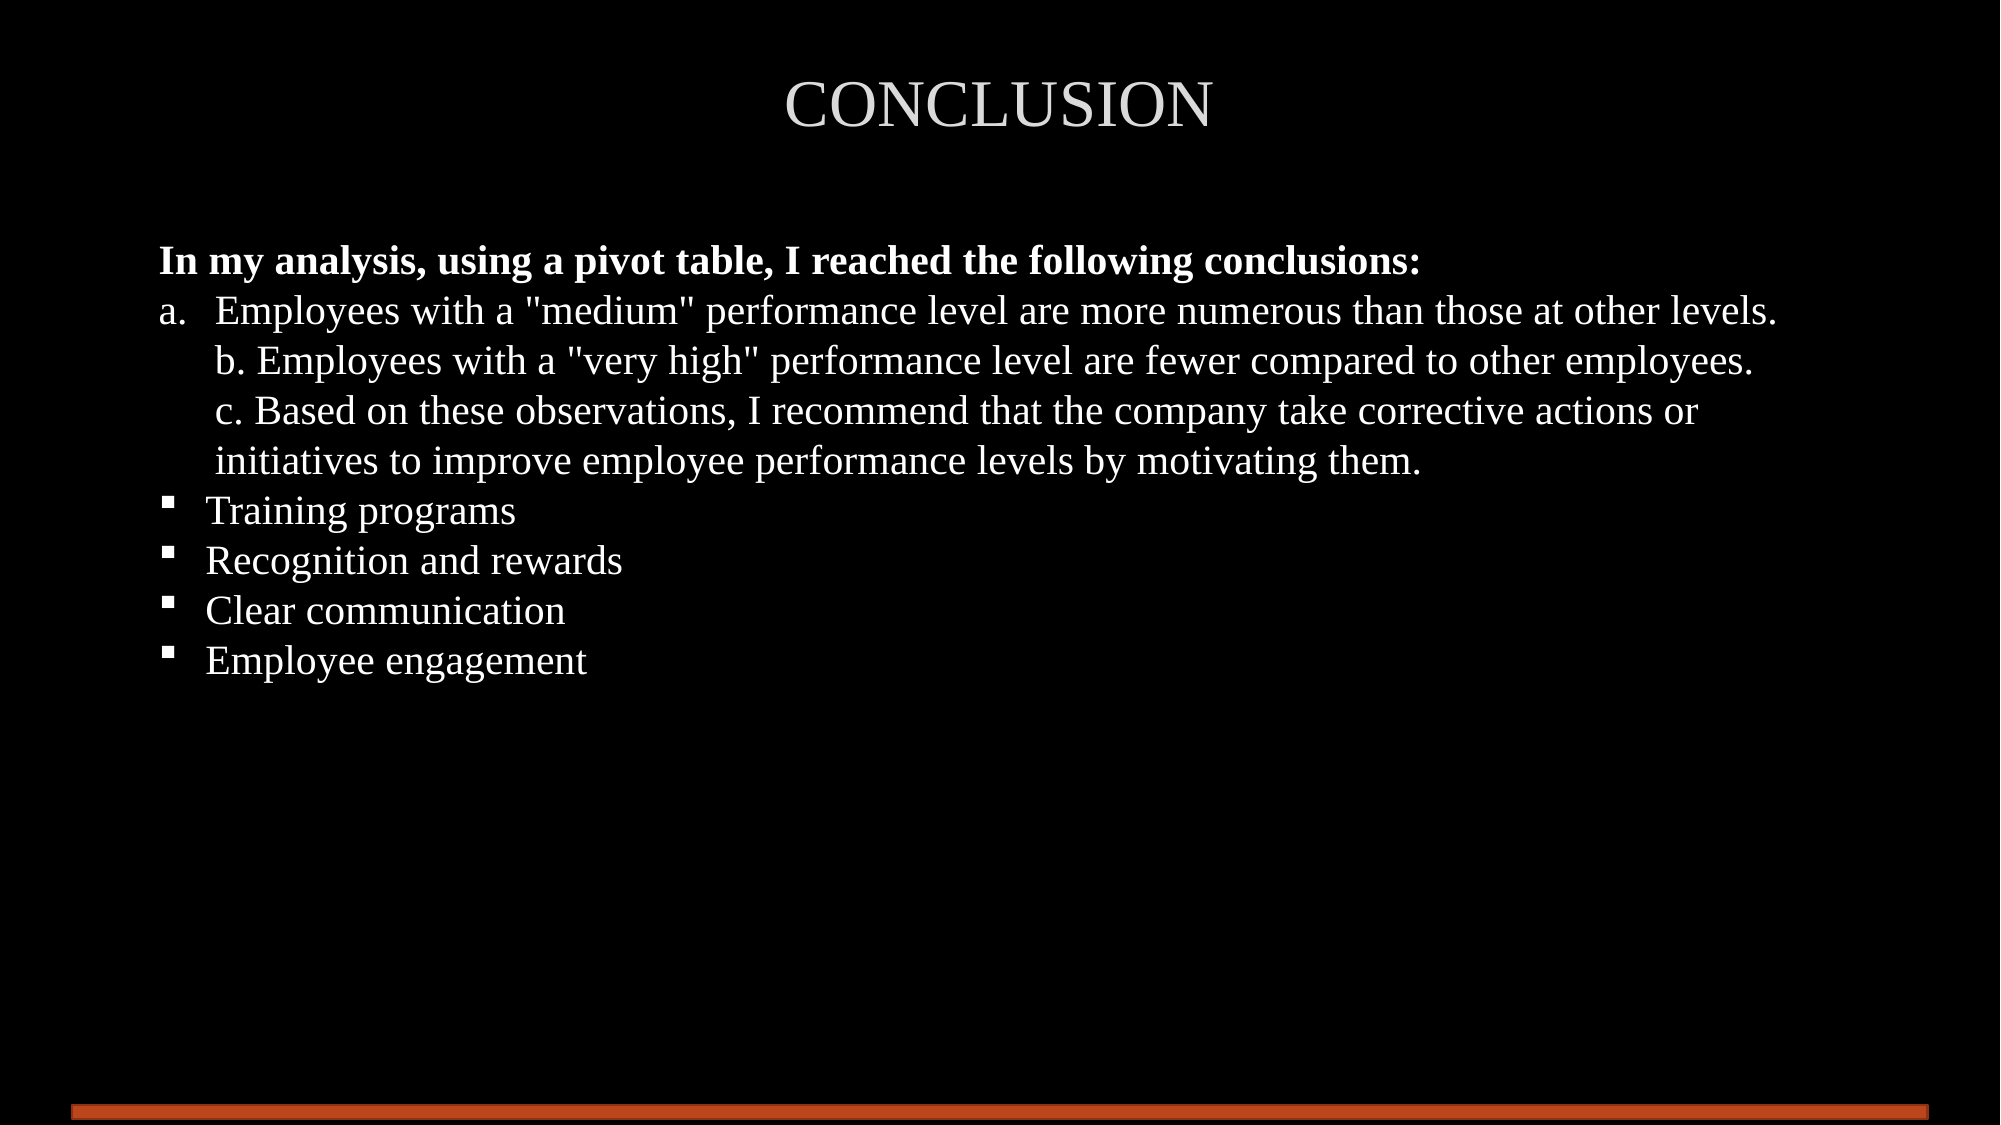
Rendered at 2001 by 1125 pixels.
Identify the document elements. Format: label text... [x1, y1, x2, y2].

text_box [71, 1104, 1929, 1120]
title CONCLUSION [150, 37, 1850, 163]
text_box In my analysis, using a pivot table, I reached the following conclusions: Employees with a "medium" performance level are more numerous than those at other levels. b. Employees with a "very high" performance level are fewer compared to other employees. c. Based on these observations, I recommend that the company take corrective actions or initiatives to improve employee performance levels by motivating them. Training programs Recognition and rewards Clear communication Employee engagement [143, 224, 1843, 735]
